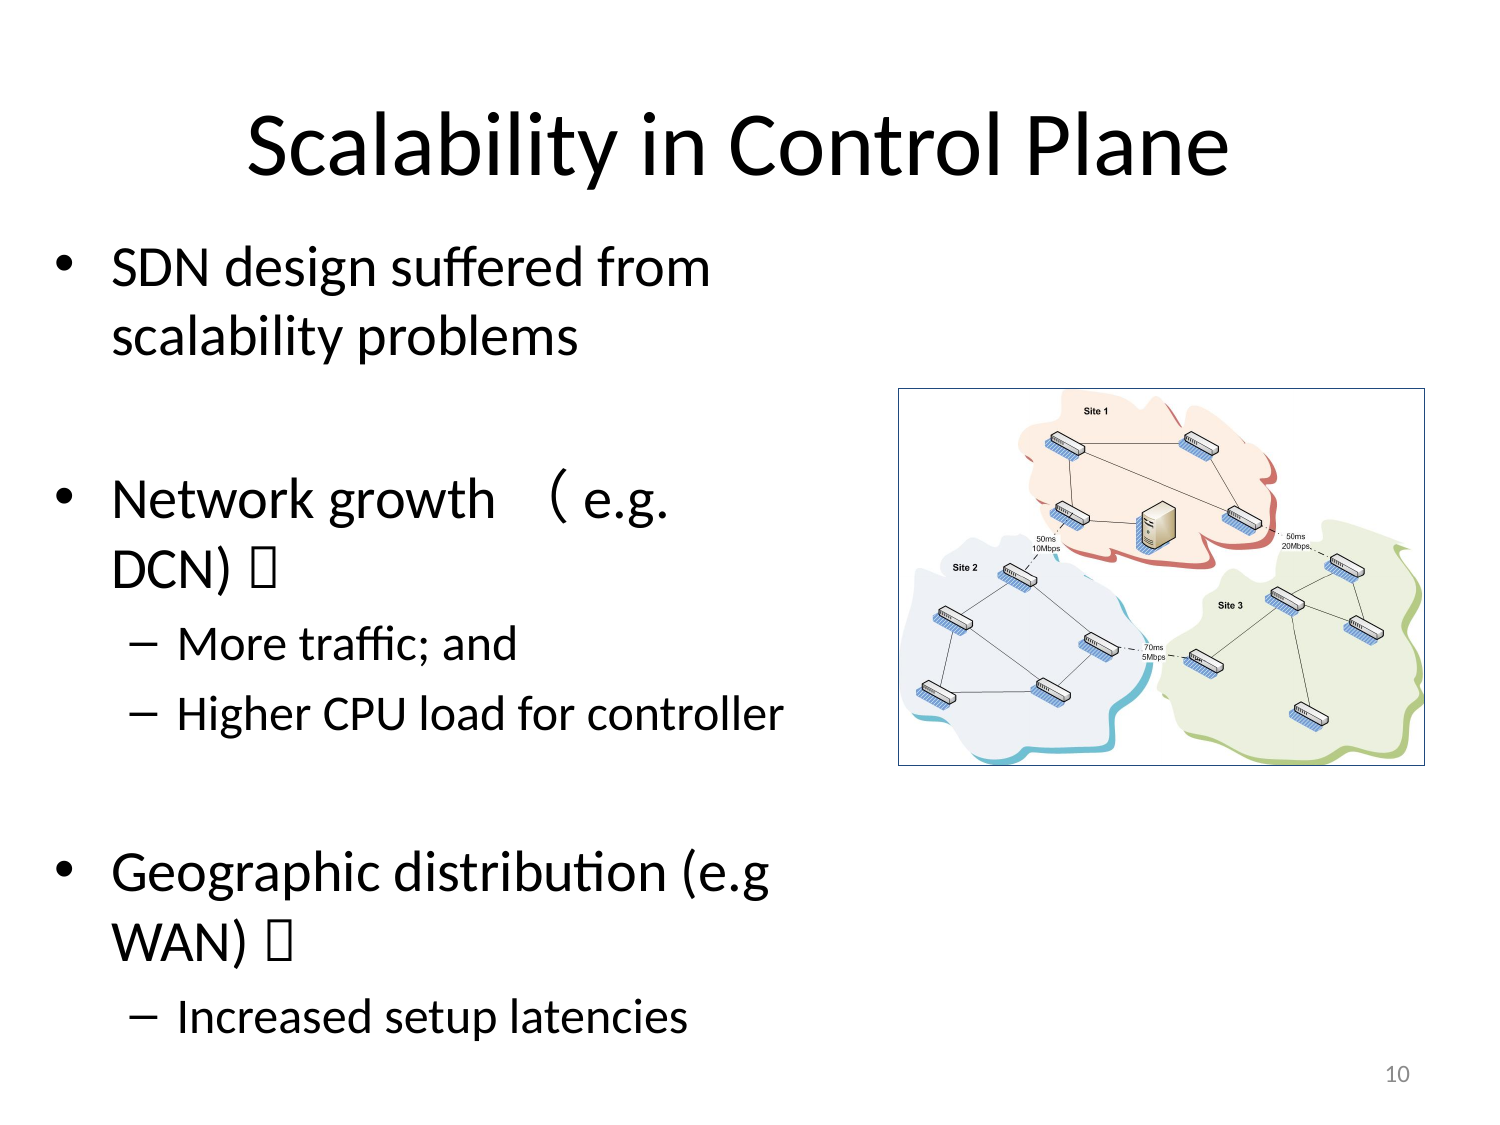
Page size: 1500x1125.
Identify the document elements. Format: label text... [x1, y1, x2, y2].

title Scalability in Control Plane [75, 45, 1425, 233]
list SDN design suffered from scalability problems Network growth（e.g. DCN)  More traffic; and Higher CPU load for controller Geographic distribution (e.g WAN)  Increased setup latencies [39, 220, 812, 1103]
picture [898, 388, 1426, 767]
slide_number 10 [1074, 1042, 1425, 1103]
